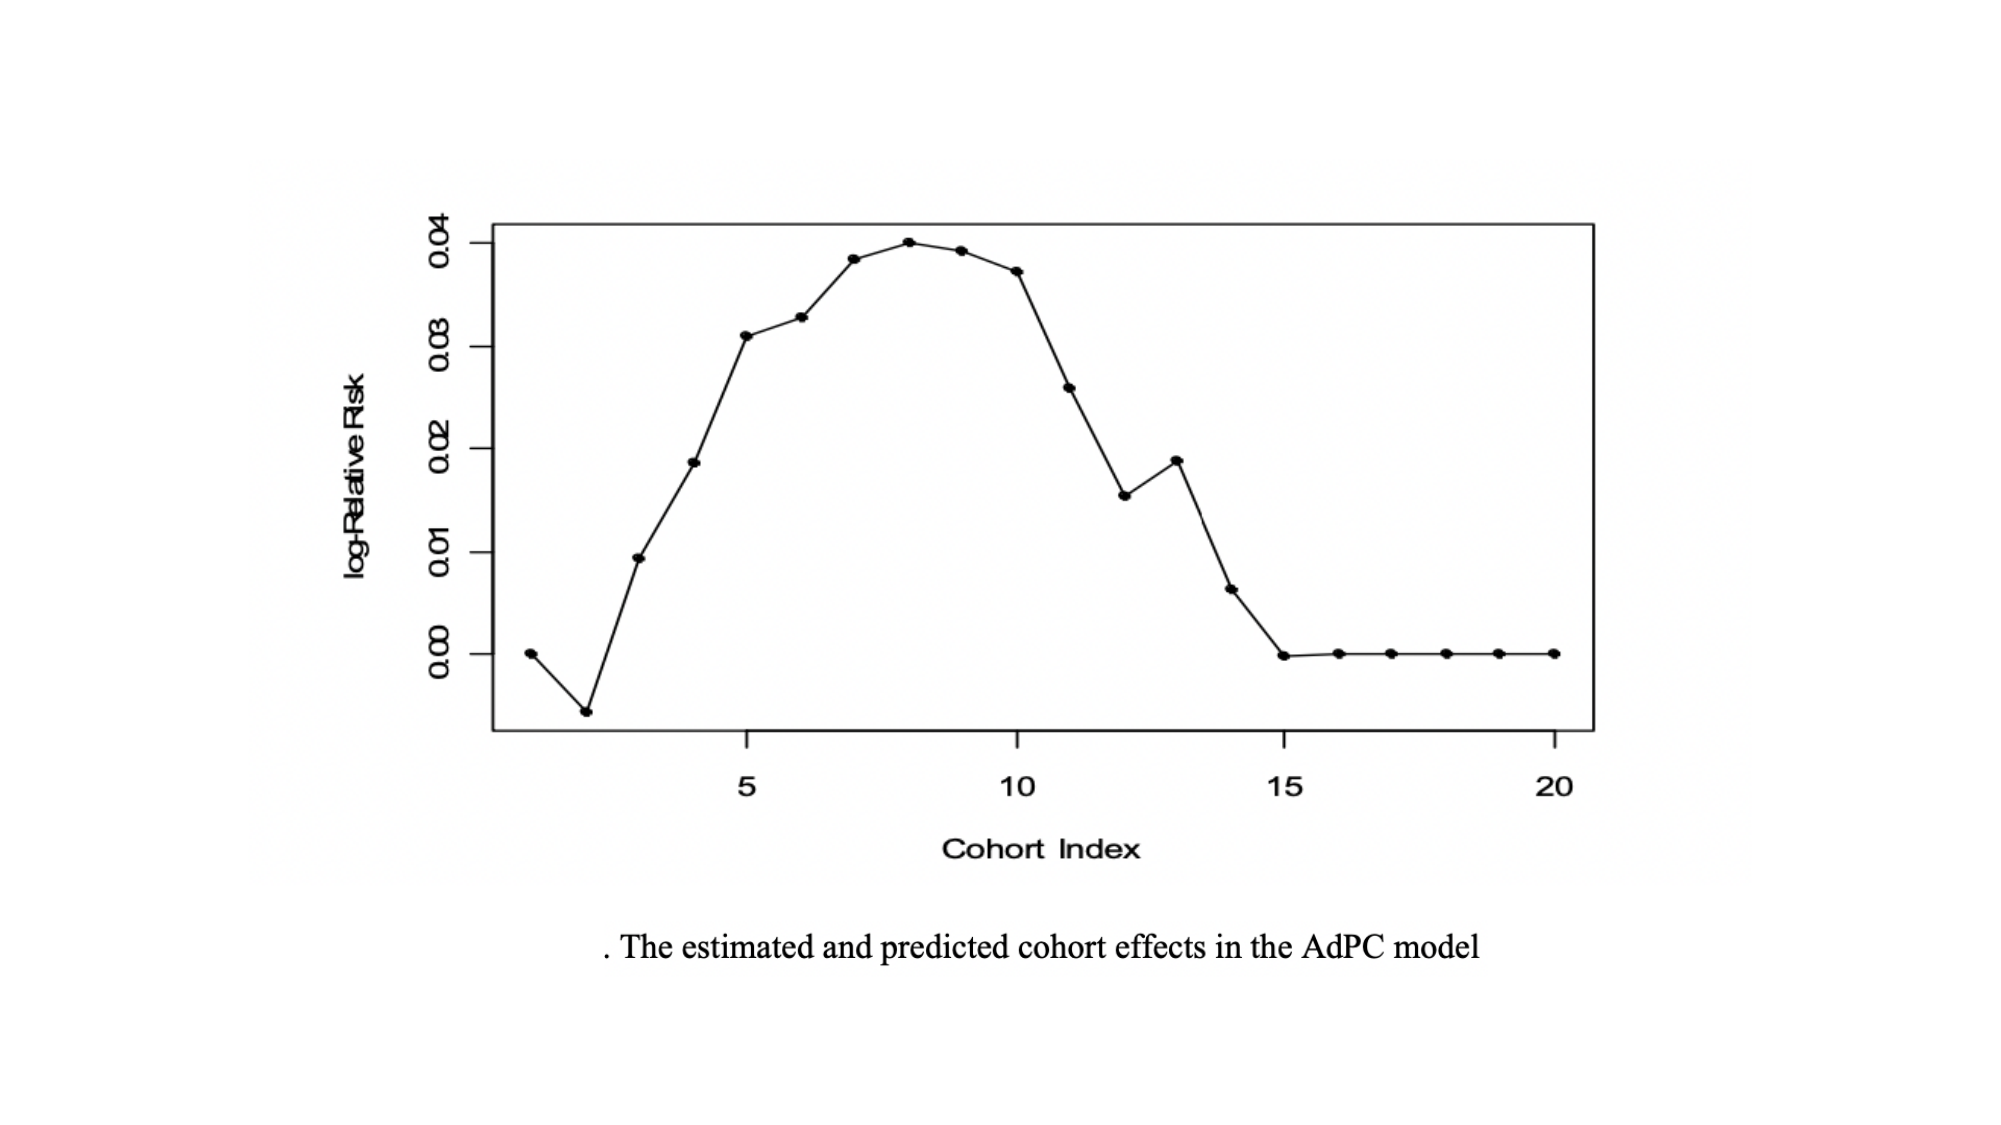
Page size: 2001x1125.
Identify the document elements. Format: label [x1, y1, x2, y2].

picture [247, 159, 1752, 886]
picture [604, 920, 1488, 977]
